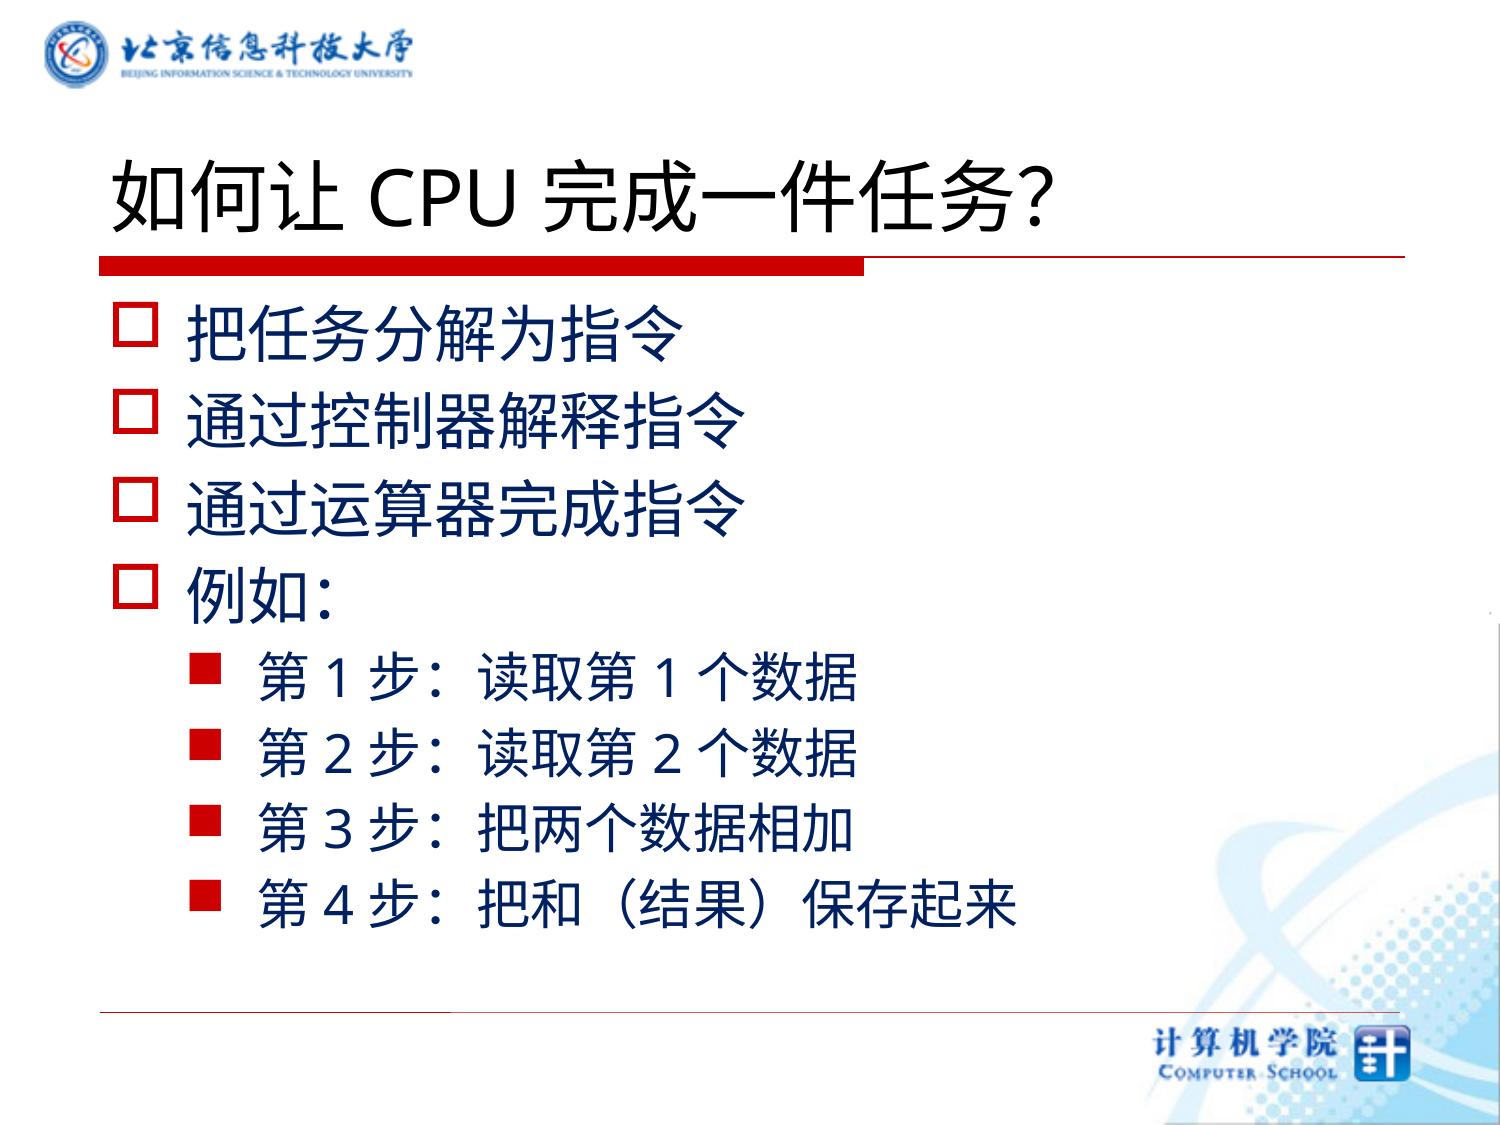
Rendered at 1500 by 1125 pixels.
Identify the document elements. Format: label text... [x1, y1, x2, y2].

list 把任务分解为指令 通过控制器解释指令 通过运算器完成指令 例如： 第1步：读取第1个数据 第2步：读取第2个数据 第3步：把两个数据相加 第4步：把和（结果）保存起来 [92, 287, 1406, 988]
picture [0, 0, 1500, 1125]
title 如何让CPU完成一件任务？ [93, 49, 1407, 250]
